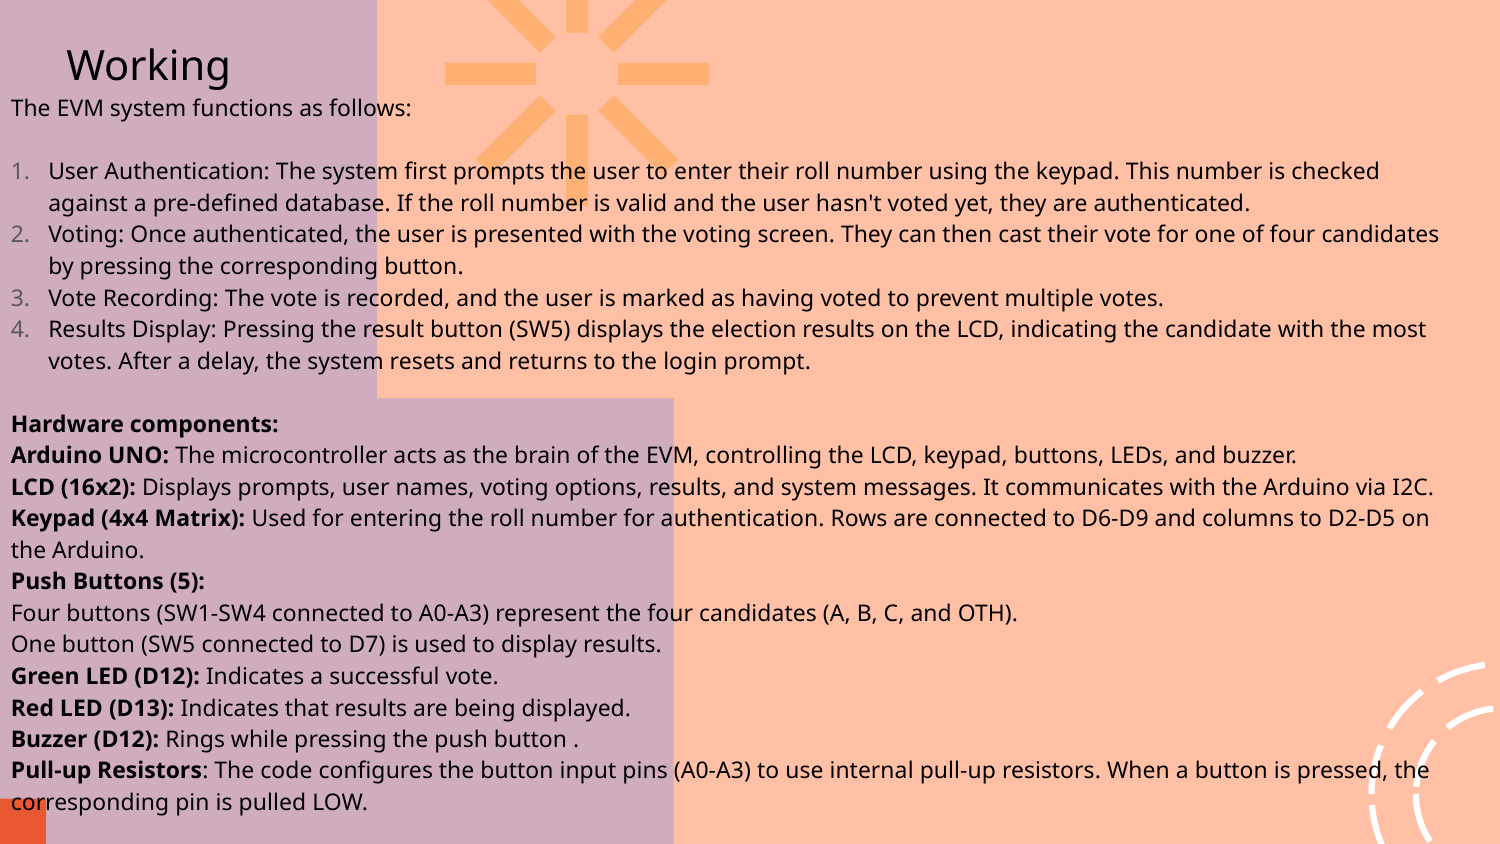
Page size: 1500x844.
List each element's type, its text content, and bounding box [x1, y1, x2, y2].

list The EVM system functions as follows: User Authentication: The system first prompts the user to enter their roll number using the keypad. This number is checked against a pre-defined database. If the roll number is valid and the user hasn't voted yet, they are authenticated. Voting: Once authenticated, the user is presented with the voting screen. They can then cast their vote for one of four candidates by pressing the corresponding button. Vote Recording: The vote is recorded, and the user is marked as having voted to prevent multiple votes. Results Display: Pressing the result button (SW5) displays the election results on the LCD, indicating the candidate with the most votes. After a delay, the system resets and returns to the login prompt. Hardware components: Arduino UNO: The microcontroller acts as the brain of the EVM, controlling the LCD, keypad, buttons, LEDs, and buzzer. LCD (16x2): Displays prompts, user names, voting options, results, and system messages. It communicates with the Arduino via I2C. Keypad (4x4 Matrix): Used for entering the roll number for authentication. Rows are connected to D6-D9 and columns to D2-D5 on the Arduino. Push Buttons (5): Four buttons (SW1-SW4 connected to A0-A3) represent the four candidates (A, B, C, and OTH). One button (SW5 connected to D7) is used to display results. Green LED (D12): Indicates a successful vote. Red LED (D13): Indicates that results are being displayed. Buzzer (D12): Rings while pressing the push button . Pull-up Resistors: The code configures the button input pins (A0-A3) to use internal pull-up resistors. When a button is pressed, the corresponding pin is pulled LOW. [10, 89, 1460, 844]
title Working [66, 38, 750, 89]
